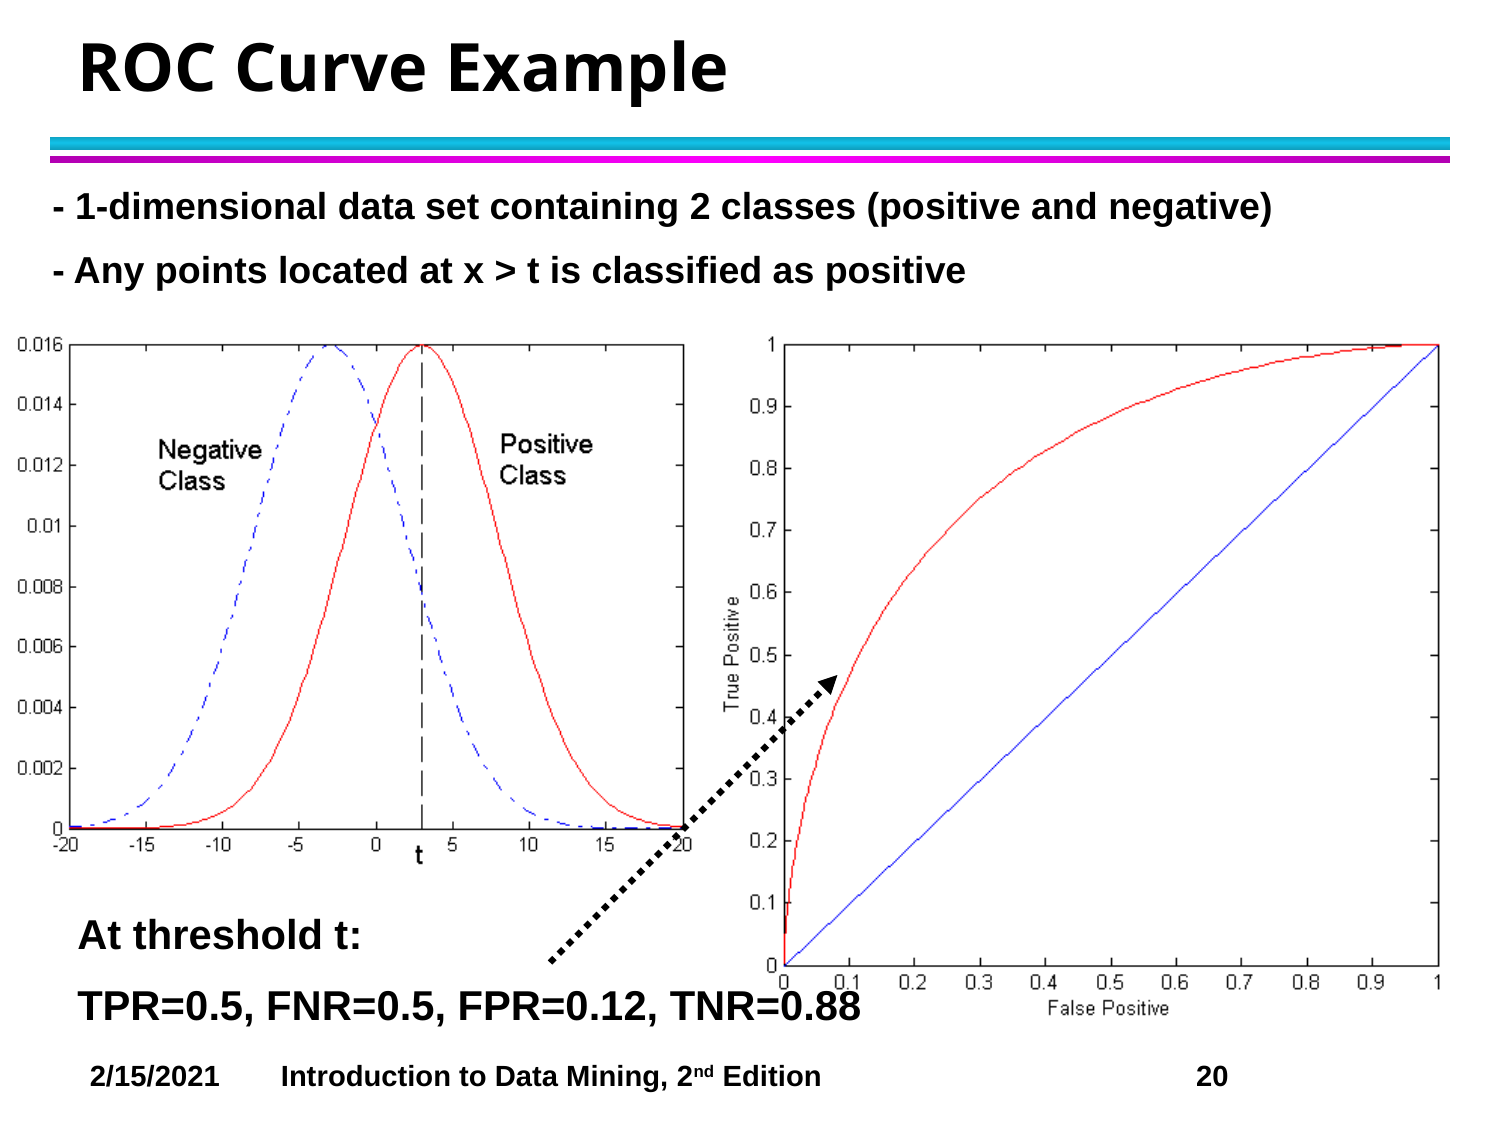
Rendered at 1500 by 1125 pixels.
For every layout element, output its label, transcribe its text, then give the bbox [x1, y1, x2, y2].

title ROC Curve Example [62, 24, 1421, 113]
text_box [62, 287, 1463, 1051]
picture [0, 299, 62, 894]
text_box - 1-dimensional data set containing 2 classes (positive and negative) - Any points located at x > t is classified as positive [37, 174, 1388, 298]
